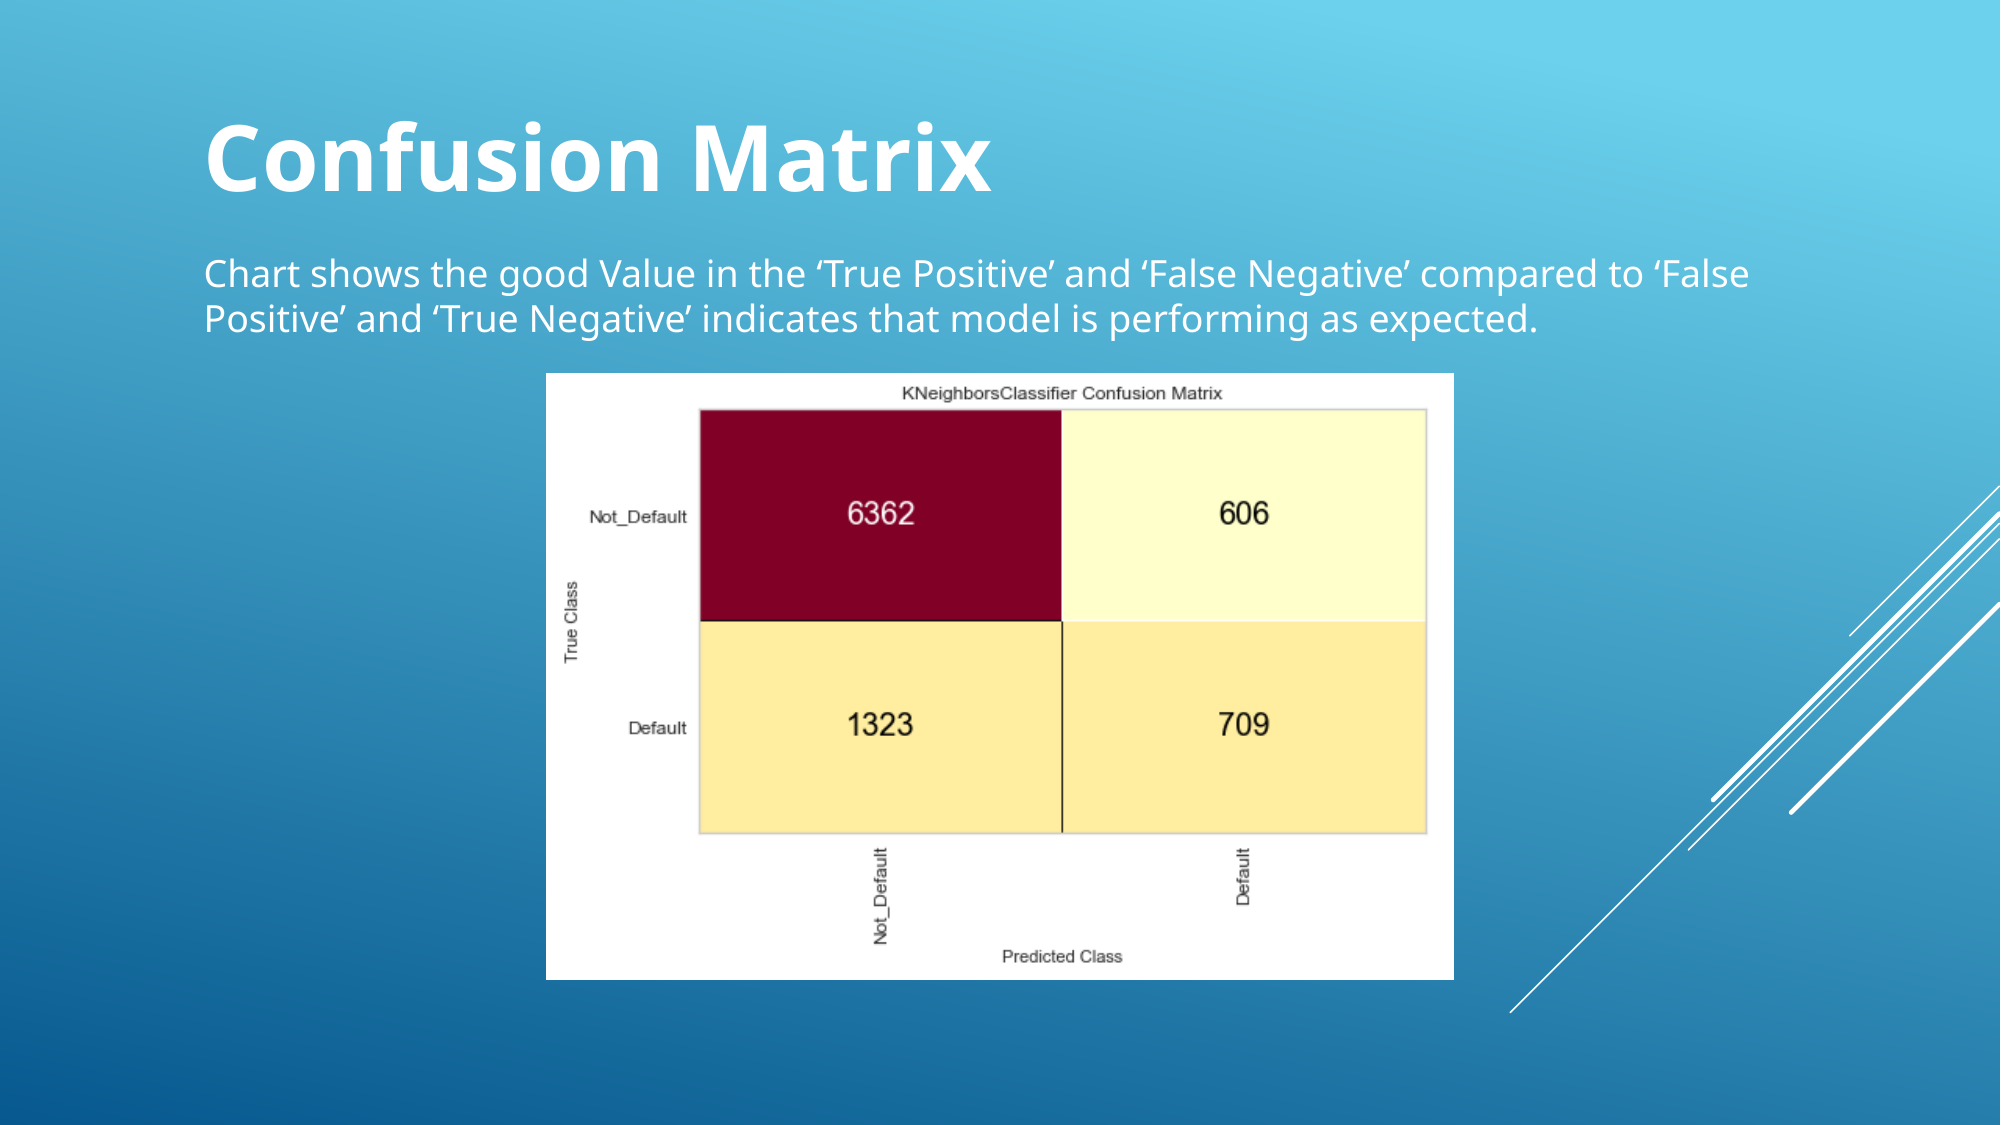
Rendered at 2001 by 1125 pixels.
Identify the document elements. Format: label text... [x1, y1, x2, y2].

text_box Confusion Matrix [188, 92, 1812, 217]
text_box Chart shows the good Value in the ‘True Positive’ and ‘False Negative’ compared to ‘False Positive’ and ‘True Negative’ indicates that model is performing as expected. [188, 242, 1900, 347]
picture [545, 373, 1455, 981]
